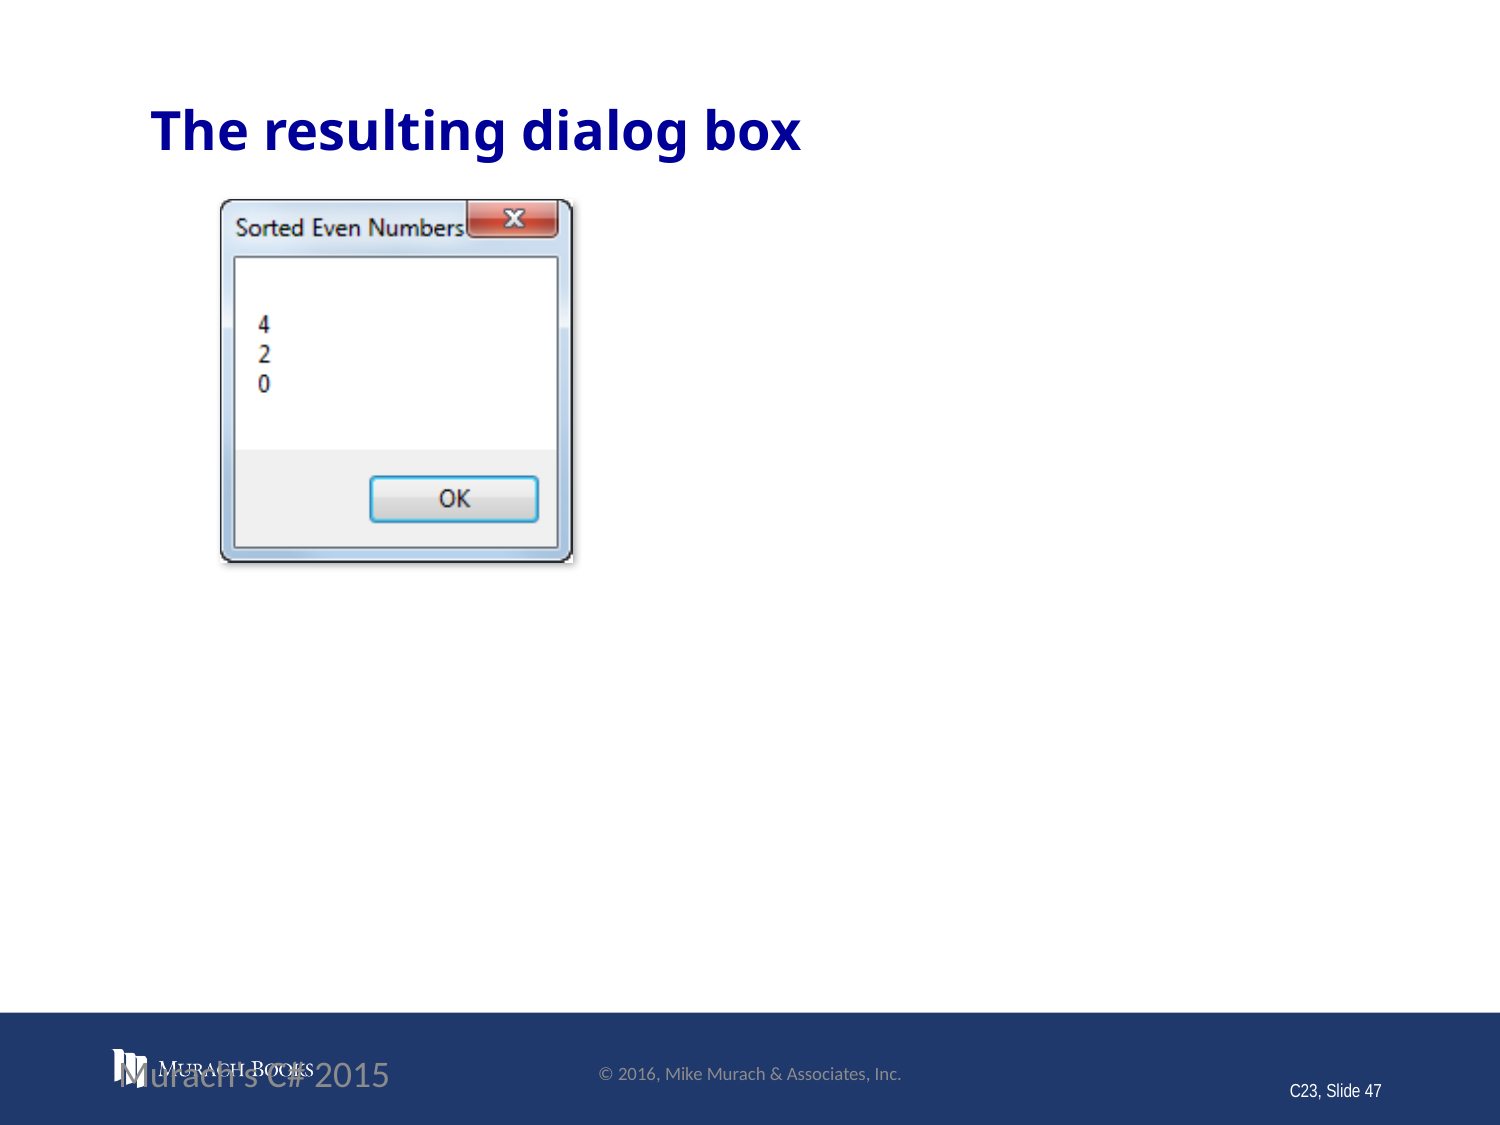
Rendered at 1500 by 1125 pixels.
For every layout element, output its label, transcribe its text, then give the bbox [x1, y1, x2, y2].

footer © 2016, Mike Murach & Associates, Inc. [496, 1042, 1004, 1103]
title The resulting dialog box [150, 99, 1350, 166]
slide_number Murach's C# 2015 [103, 1042, 441, 1103]
slide_number C23, Slide 47 [1059, 1042, 1397, 1103]
picture [220, 199, 573, 563]
